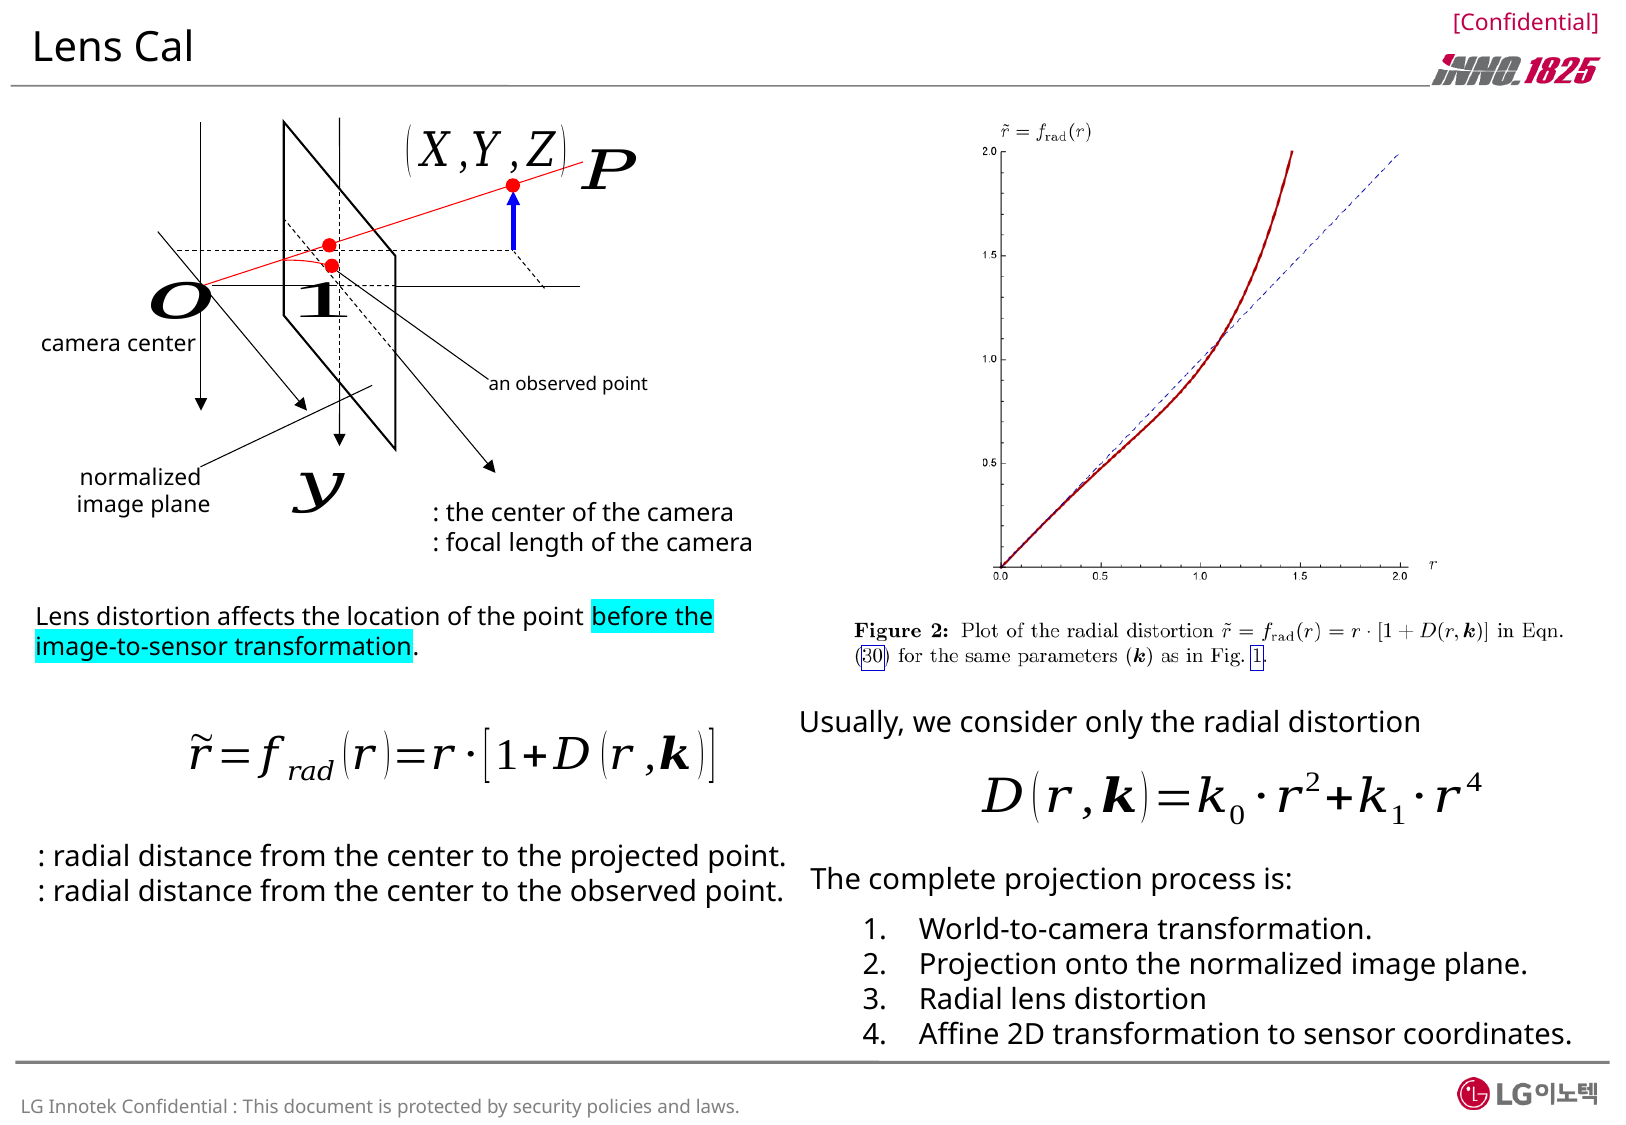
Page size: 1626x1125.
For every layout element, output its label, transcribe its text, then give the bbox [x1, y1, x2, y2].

text_box normalized image plane [61, 455, 226, 525]
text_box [340, 161, 583, 286]
text_box an observed point [496, 364, 668, 402]
text_box Usually, we consider only the radial distortion [784, 696, 1437, 746]
picture [952, 99, 1450, 594]
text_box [202, 251, 283, 286]
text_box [283, 218, 396, 353]
text_box World-to-camera transformation. Projection onto the normalized image plane. Radial lens distortion Affine 2D transformation to sensor coordinates. [847, 903, 1589, 1058]
picture [1457, 1077, 1597, 1110]
picture [1430, 53, 1603, 88]
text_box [200, 385, 373, 467]
picture [839, 597, 1580, 692]
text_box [395, 352, 496, 473]
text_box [157, 231, 200, 411]
text_box camera center [26, 321, 157, 364]
title Lens Cal [16, 13, 939, 83]
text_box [202, 286, 308, 385]
text_box [340, 380, 395, 451]
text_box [336, 270, 489, 380]
text_box The complete projection process is: [795, 852, 1308, 903]
text_box [313, 353, 339, 384]
text_box [282, 118, 318, 161]
text_box Lens distortion affects the location of the point before the image-to-sensor transformation. [20, 593, 805, 668]
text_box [202, 161, 339, 250]
